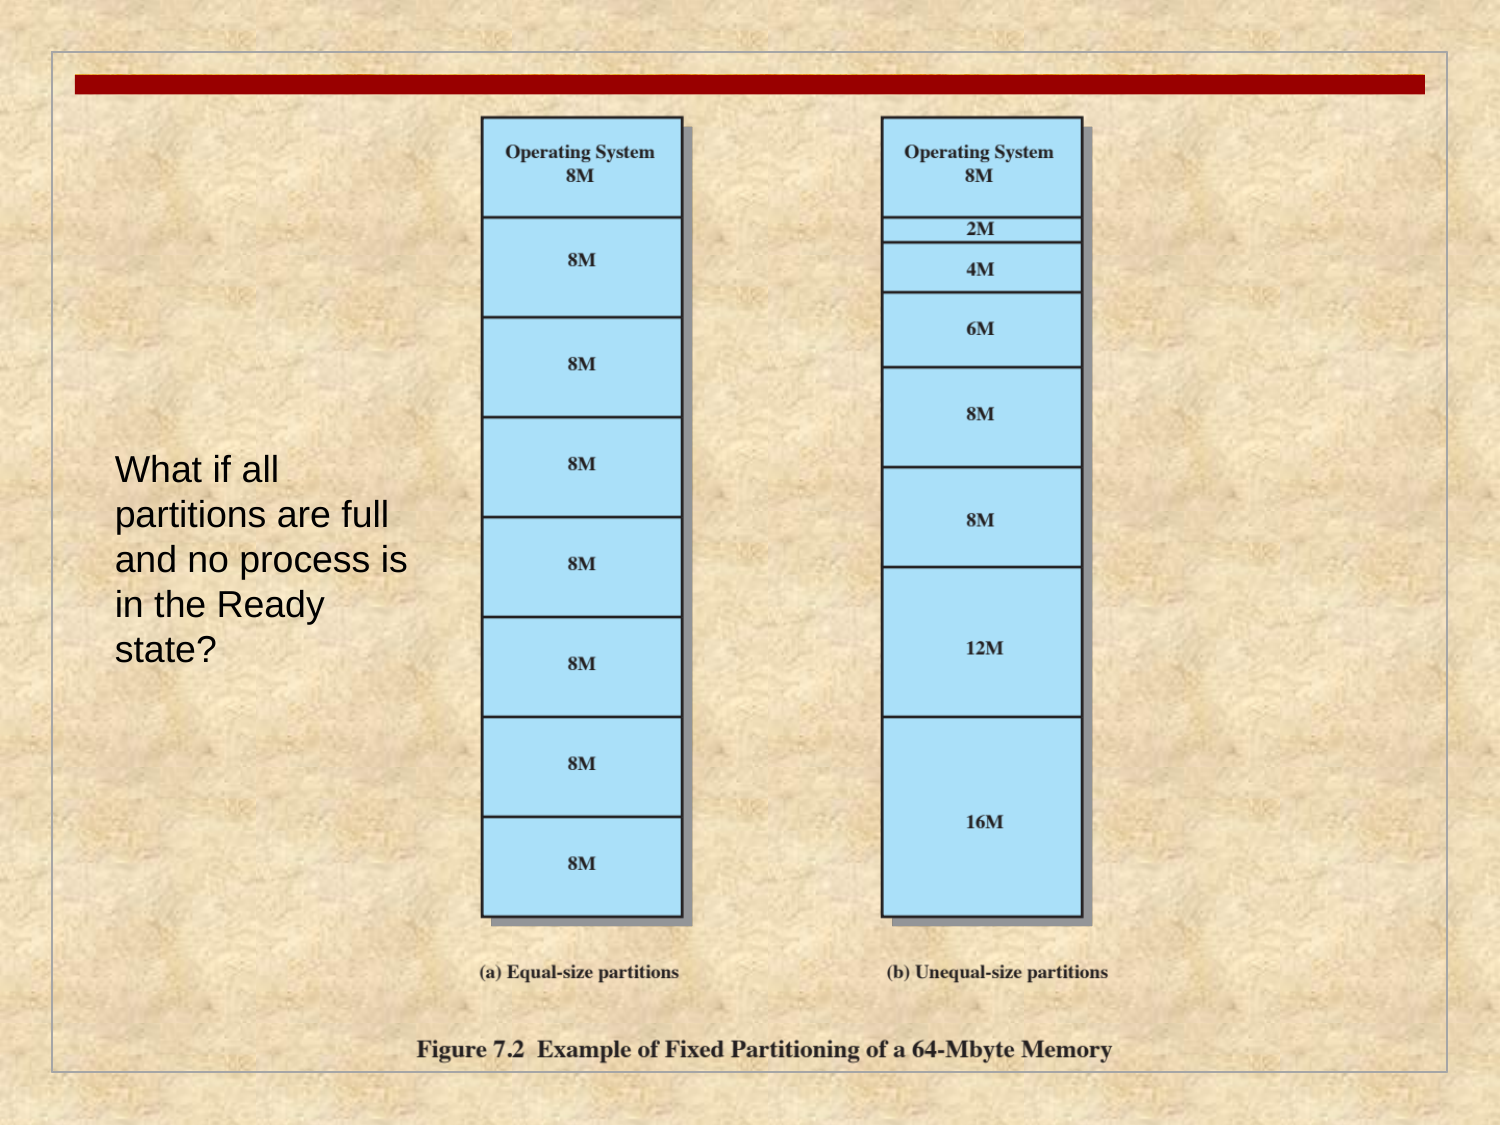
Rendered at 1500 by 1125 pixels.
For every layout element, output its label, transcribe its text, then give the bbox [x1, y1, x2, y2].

text_box What if all partitions are full and no process is in the Ready state? [99, 437, 336, 723]
picture [0, 0, 1500, 1125]
